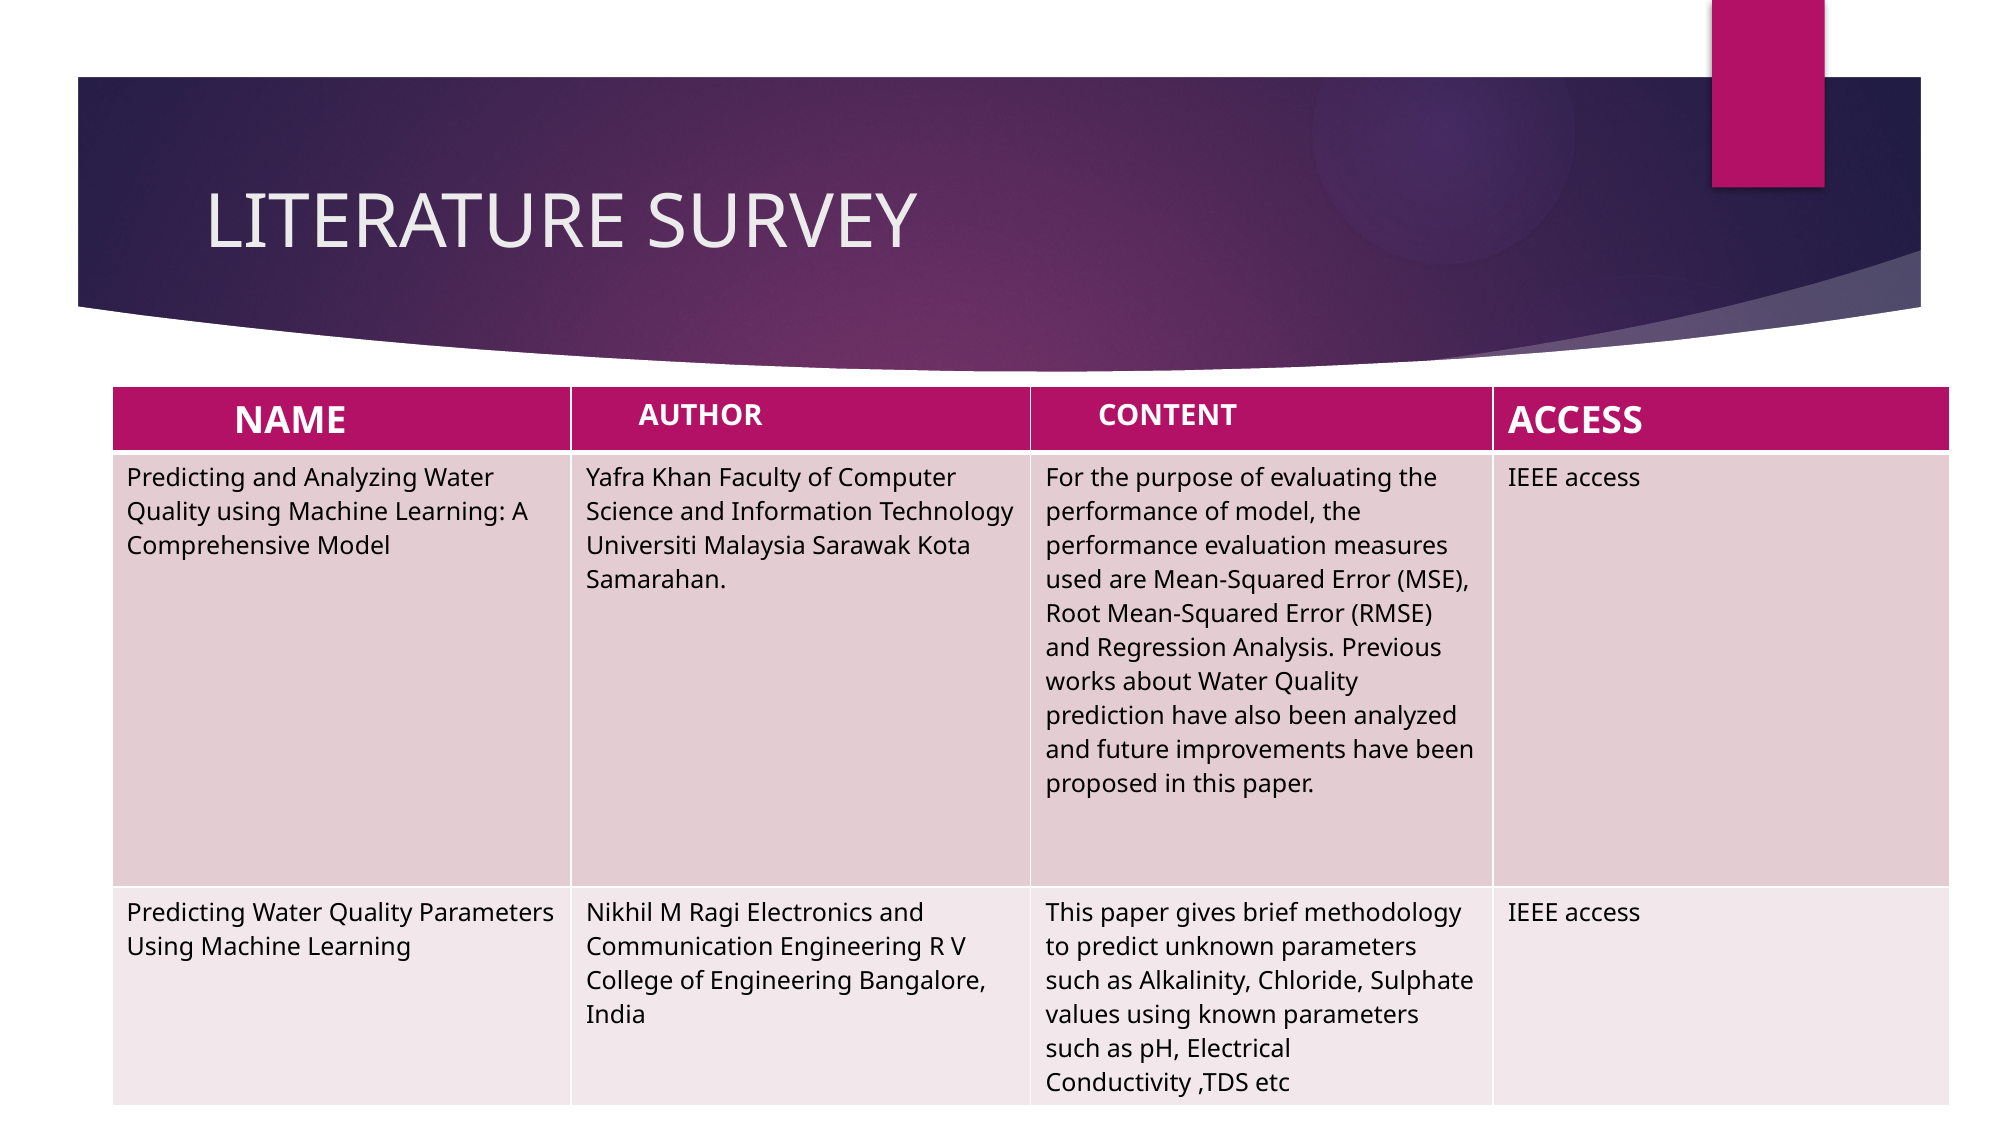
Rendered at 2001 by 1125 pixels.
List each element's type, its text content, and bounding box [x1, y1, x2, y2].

title LITERATURE SURVEY [189, 159, 1627, 276]
table_cell IEEE access [1494, 455, 1949, 886]
table_cell Nikhil M Ragi Electronics and Communication Engineering R V College of Engineering Bangalore, India [572, 888, 1030, 1105]
table_header NAME [113, 387, 570, 450]
table_cell Predicting Water Quality Parameters Using Machine Learning [113, 888, 570, 1105]
table_cell This paper gives brief methodology to predict unknown parameters such as Alkalinity, Chloride, Sulphate values using known parameters such as pH, Electrical Conductivity ,TDS etc [1031, 888, 1492, 1105]
table_cell For the purpose of evaluating the performance of model, the performance evaluation measures used are Mean-Squared Error (MSE), Root Mean-Squared Error (RMSE) and Regression Analysis. Previous works about Water Quality prediction have also been analyzed and future improvements have been proposed in this paper. [1031, 455, 1492, 886]
table_cell Predicting and Analyzing Water Quality using Machine Learning: A Comprehensive Model [113, 455, 570, 886]
table_header AUTHOR [572, 387, 1030, 450]
table_header ACCESS [1494, 387, 1949, 450]
table_cell IEEE access [1494, 888, 1949, 1105]
table_header CONTENT [1031, 387, 1492, 450]
table_cell Yafra Khan Faculty of Computer Science and Information Technology Universiti Malaysia Sarawak Kota Samarahan. [572, 455, 1030, 886]
